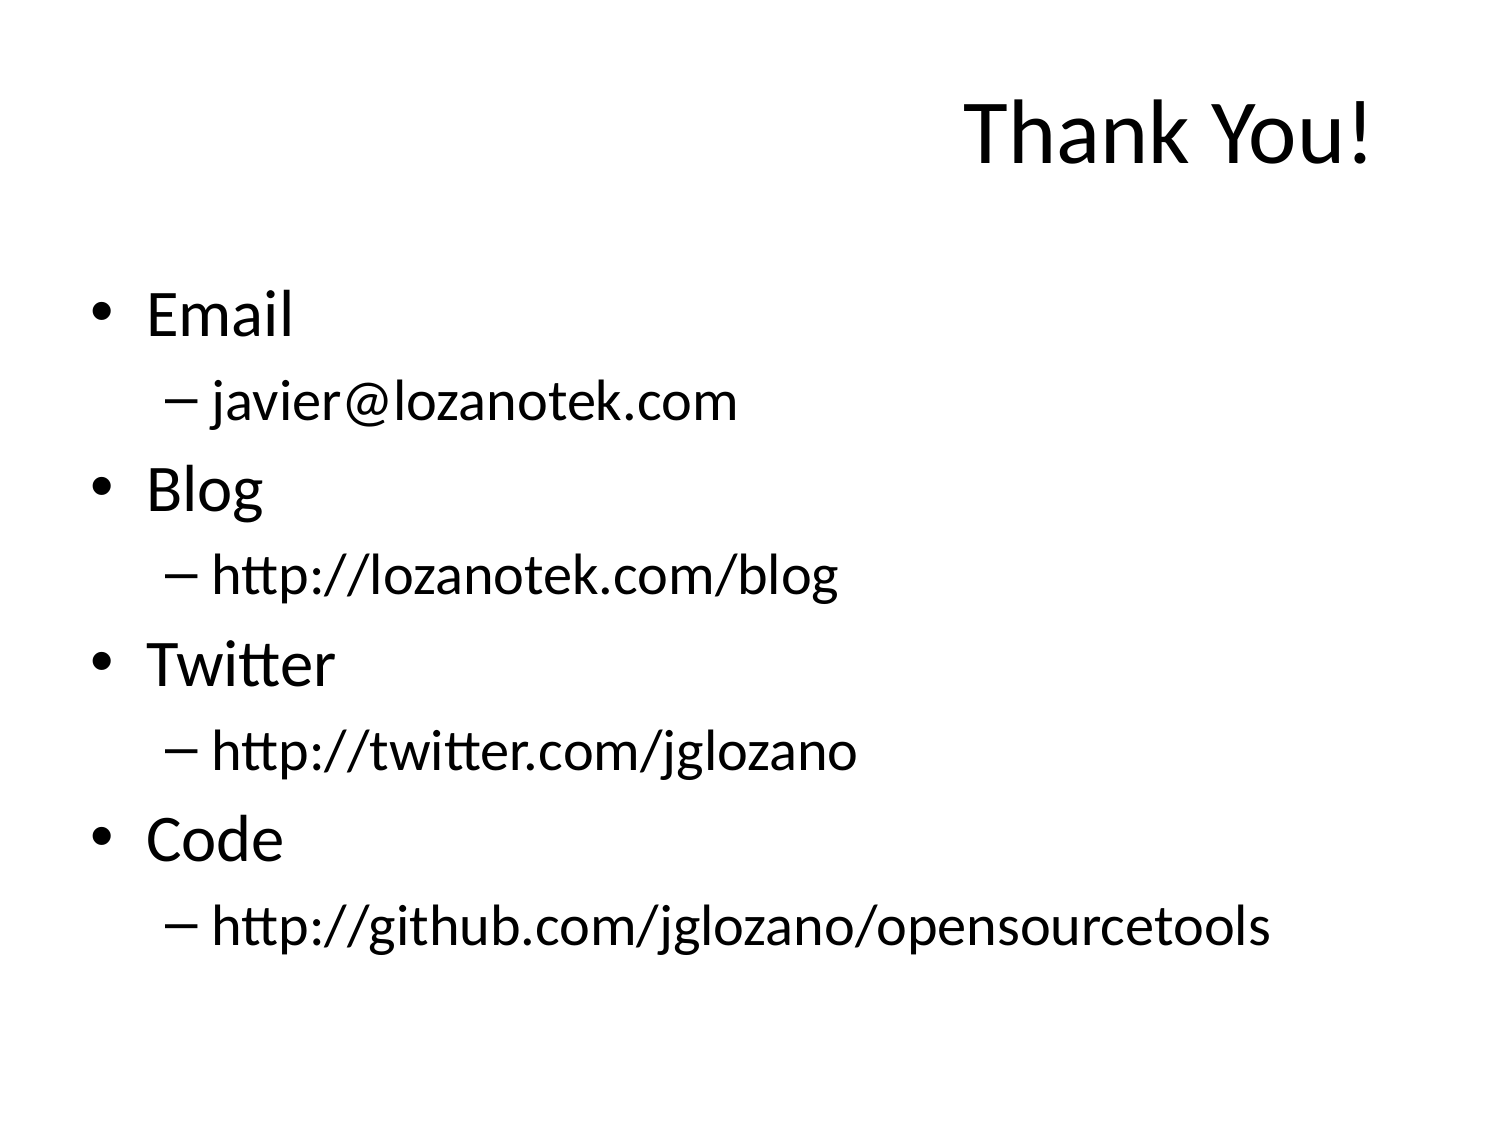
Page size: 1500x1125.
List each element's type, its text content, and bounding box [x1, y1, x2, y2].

title Thank You! [108, 64, 1392, 166]
list Email javier@lozanotek.com Blog http://lozanotek.com/blog Twitter http://twitter.com/jglozano Code http://github.com/jglozano/opensourcetools [74, 262, 1371, 1006]
